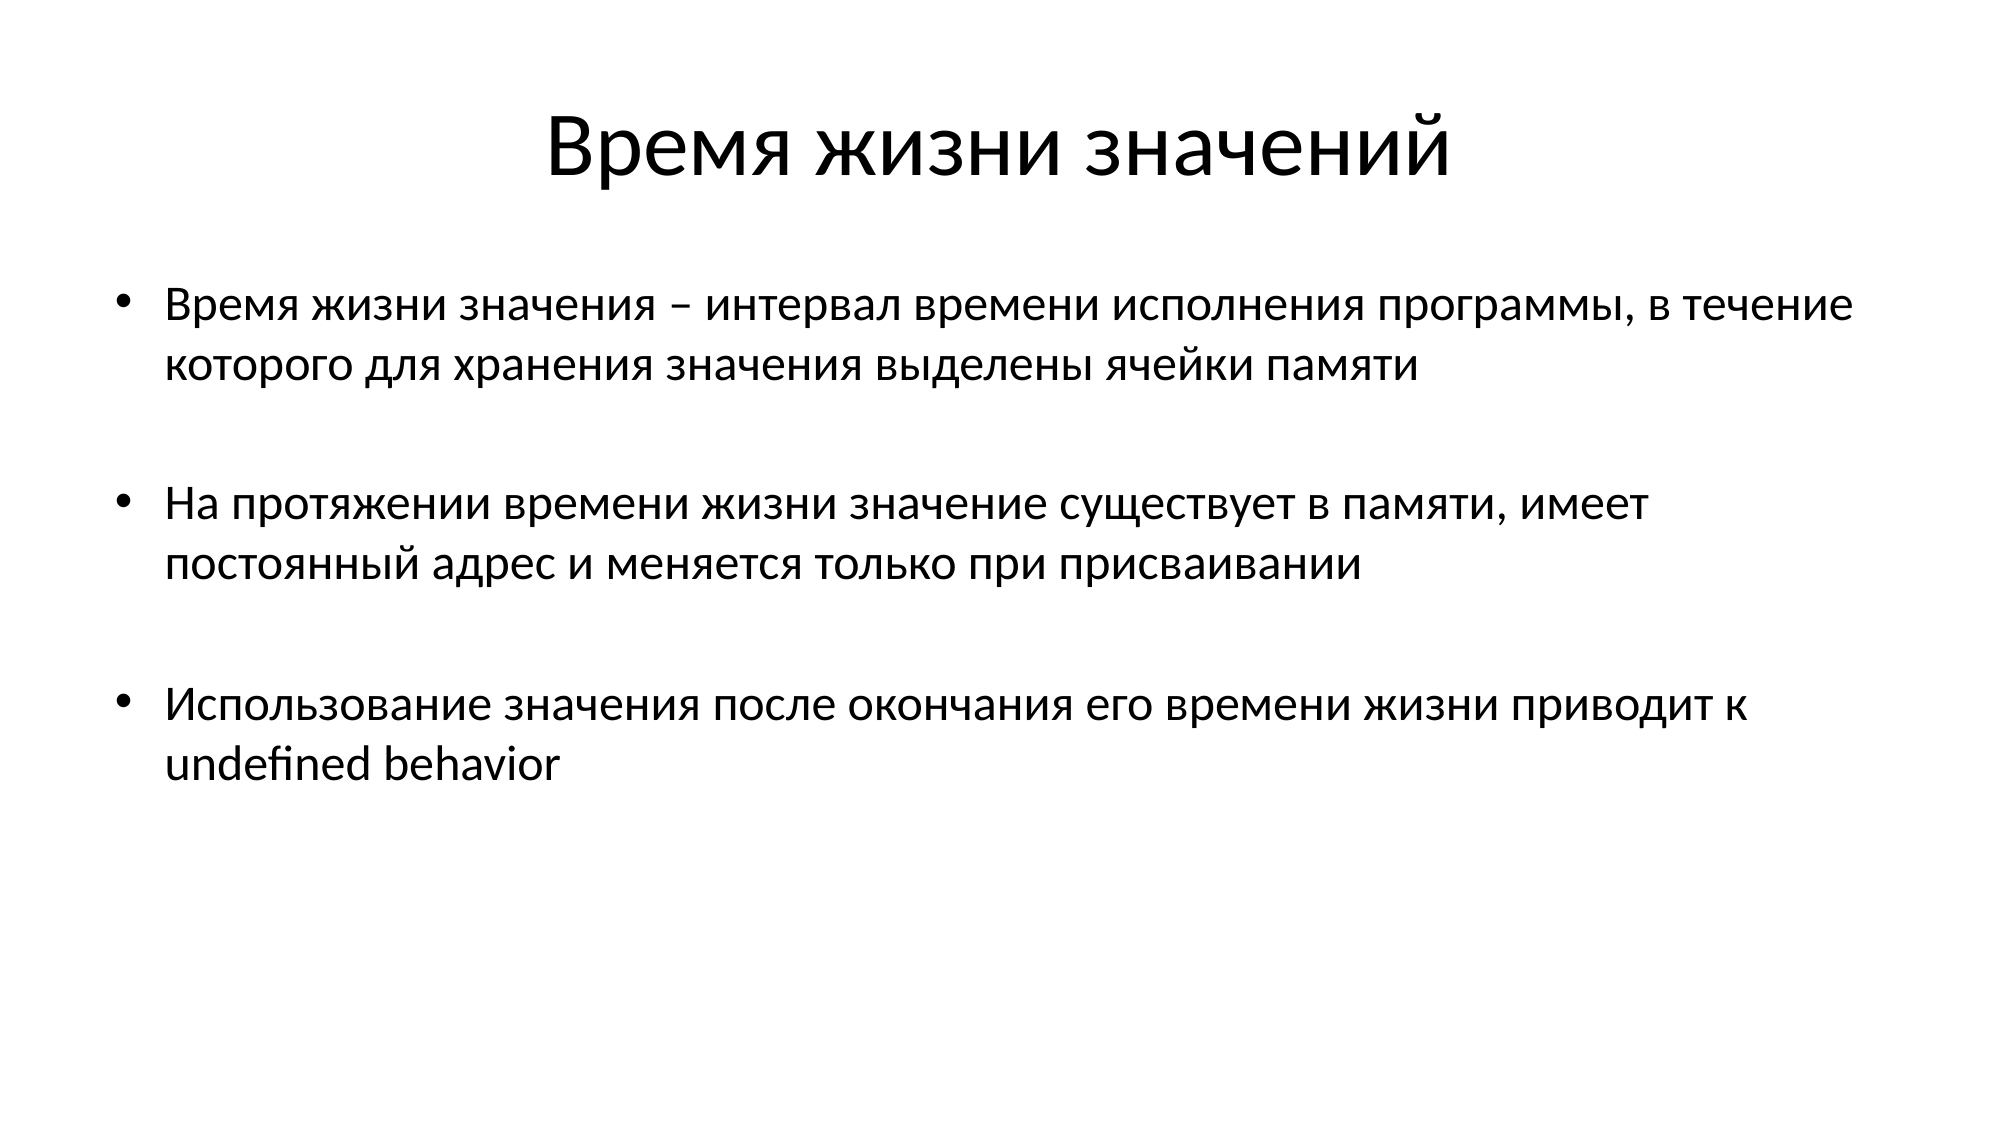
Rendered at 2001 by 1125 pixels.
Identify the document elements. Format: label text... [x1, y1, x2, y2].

title Время жизни значений [99, 45, 1900, 233]
list Время жизни значения – интервал времени исполнения программы, в течение которого для хранения значения выделены ячейки памяти На протяжении времени жизни значение существует в памяти, имеет постоянный адрес и меняется только при присваивании Использование значения после окончания его времени жизни приводит к undefined behavior Значение указателя на объект становится неопределенным, когда заканчивается время жизни объекта [99, 262, 1900, 1005]
